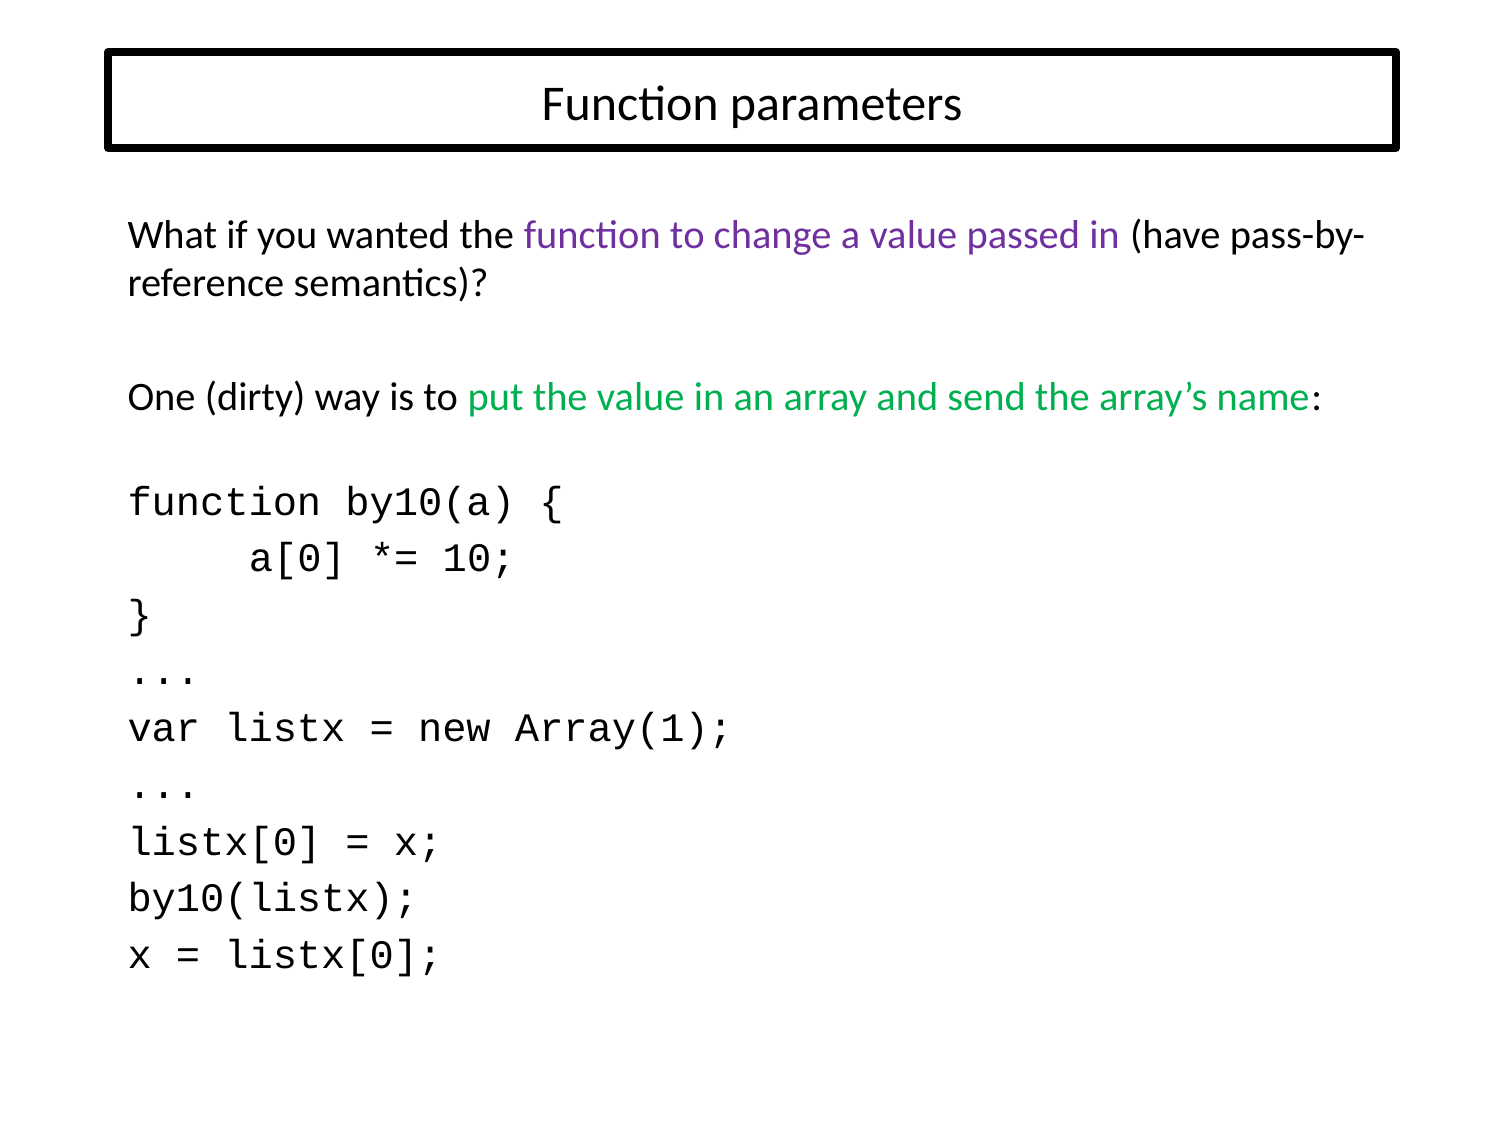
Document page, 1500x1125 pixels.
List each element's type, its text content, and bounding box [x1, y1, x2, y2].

list What if you wanted the function to change a value passed in (have pass-by-reference semantics)? One (dirty) way is to put the value in an array and send the array’s name: function by10(a) { a[0] *= 10; } ... var listx = new Array(1); ... listx[0] = x; by10(listx); x = listx[0]; [112, 200, 1388, 988]
title Function parameters [104, 48, 1400, 152]
